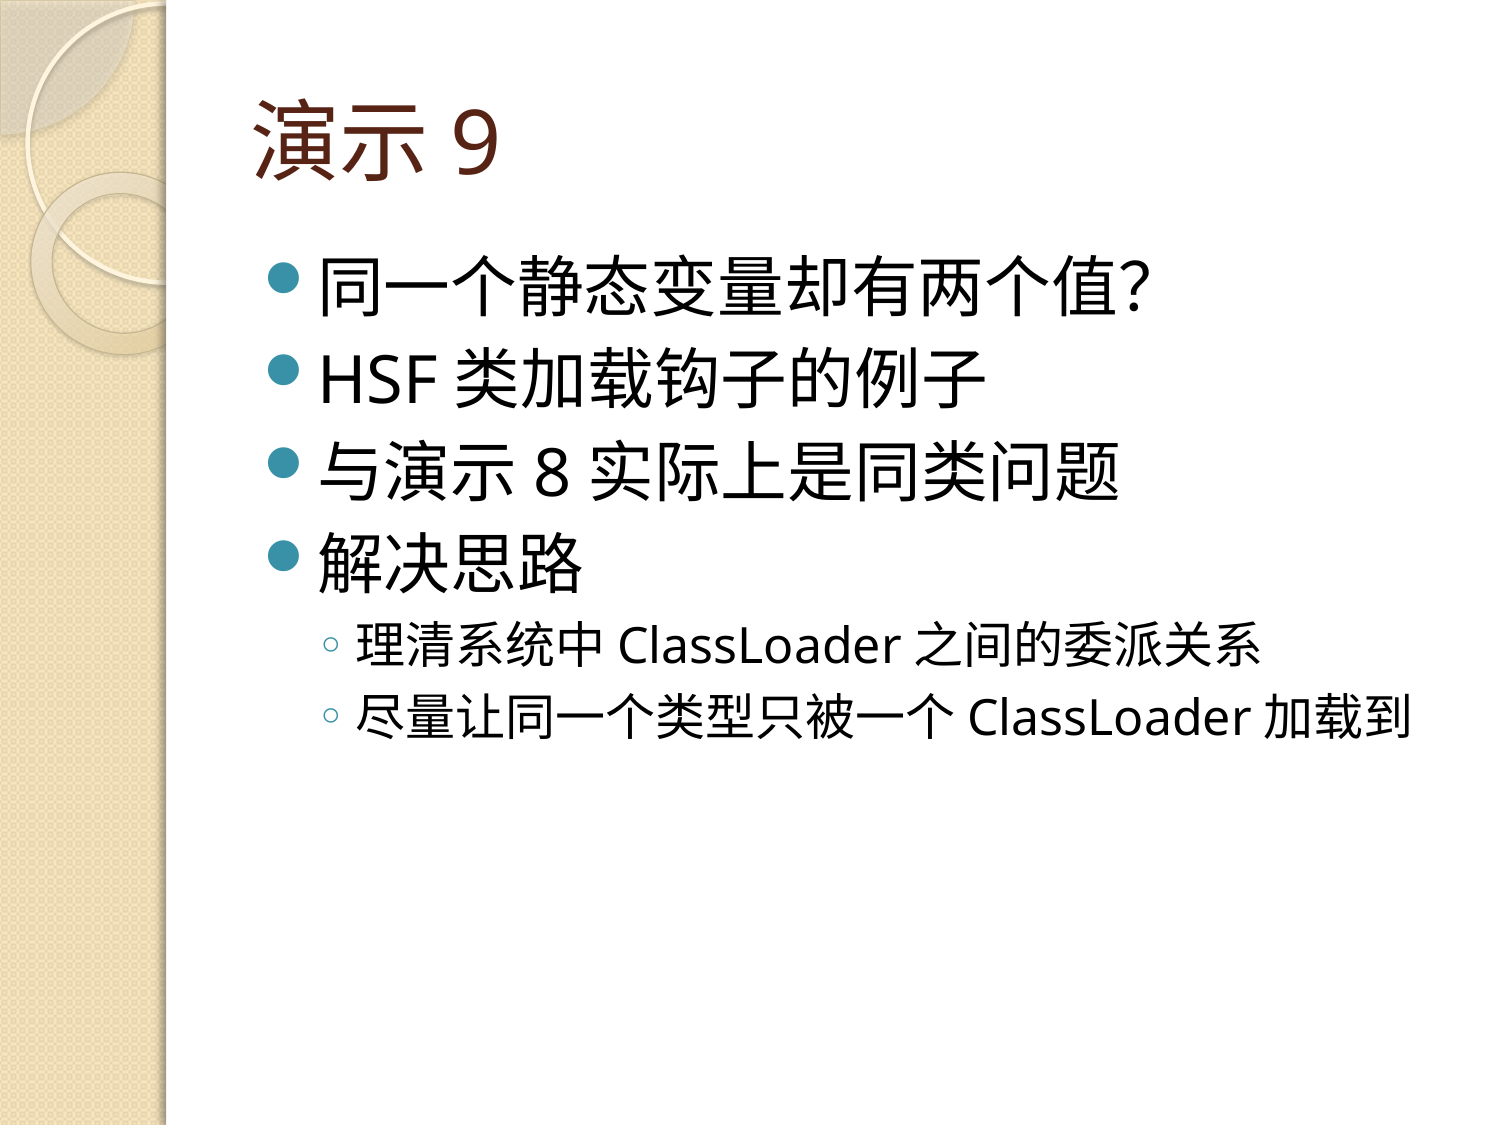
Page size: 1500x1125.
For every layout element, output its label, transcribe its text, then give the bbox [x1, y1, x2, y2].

title 演示9 [235, 45, 1466, 233]
list 同一个静态变量却有两个值？ HSF类加载钩子的例子 与演示8实际上是同类问题 解决思路 理清系统中ClassLoader之间的委派关系 尽量让同一个类型只被一个ClassLoader加载到 [235, 237, 1466, 1025]
